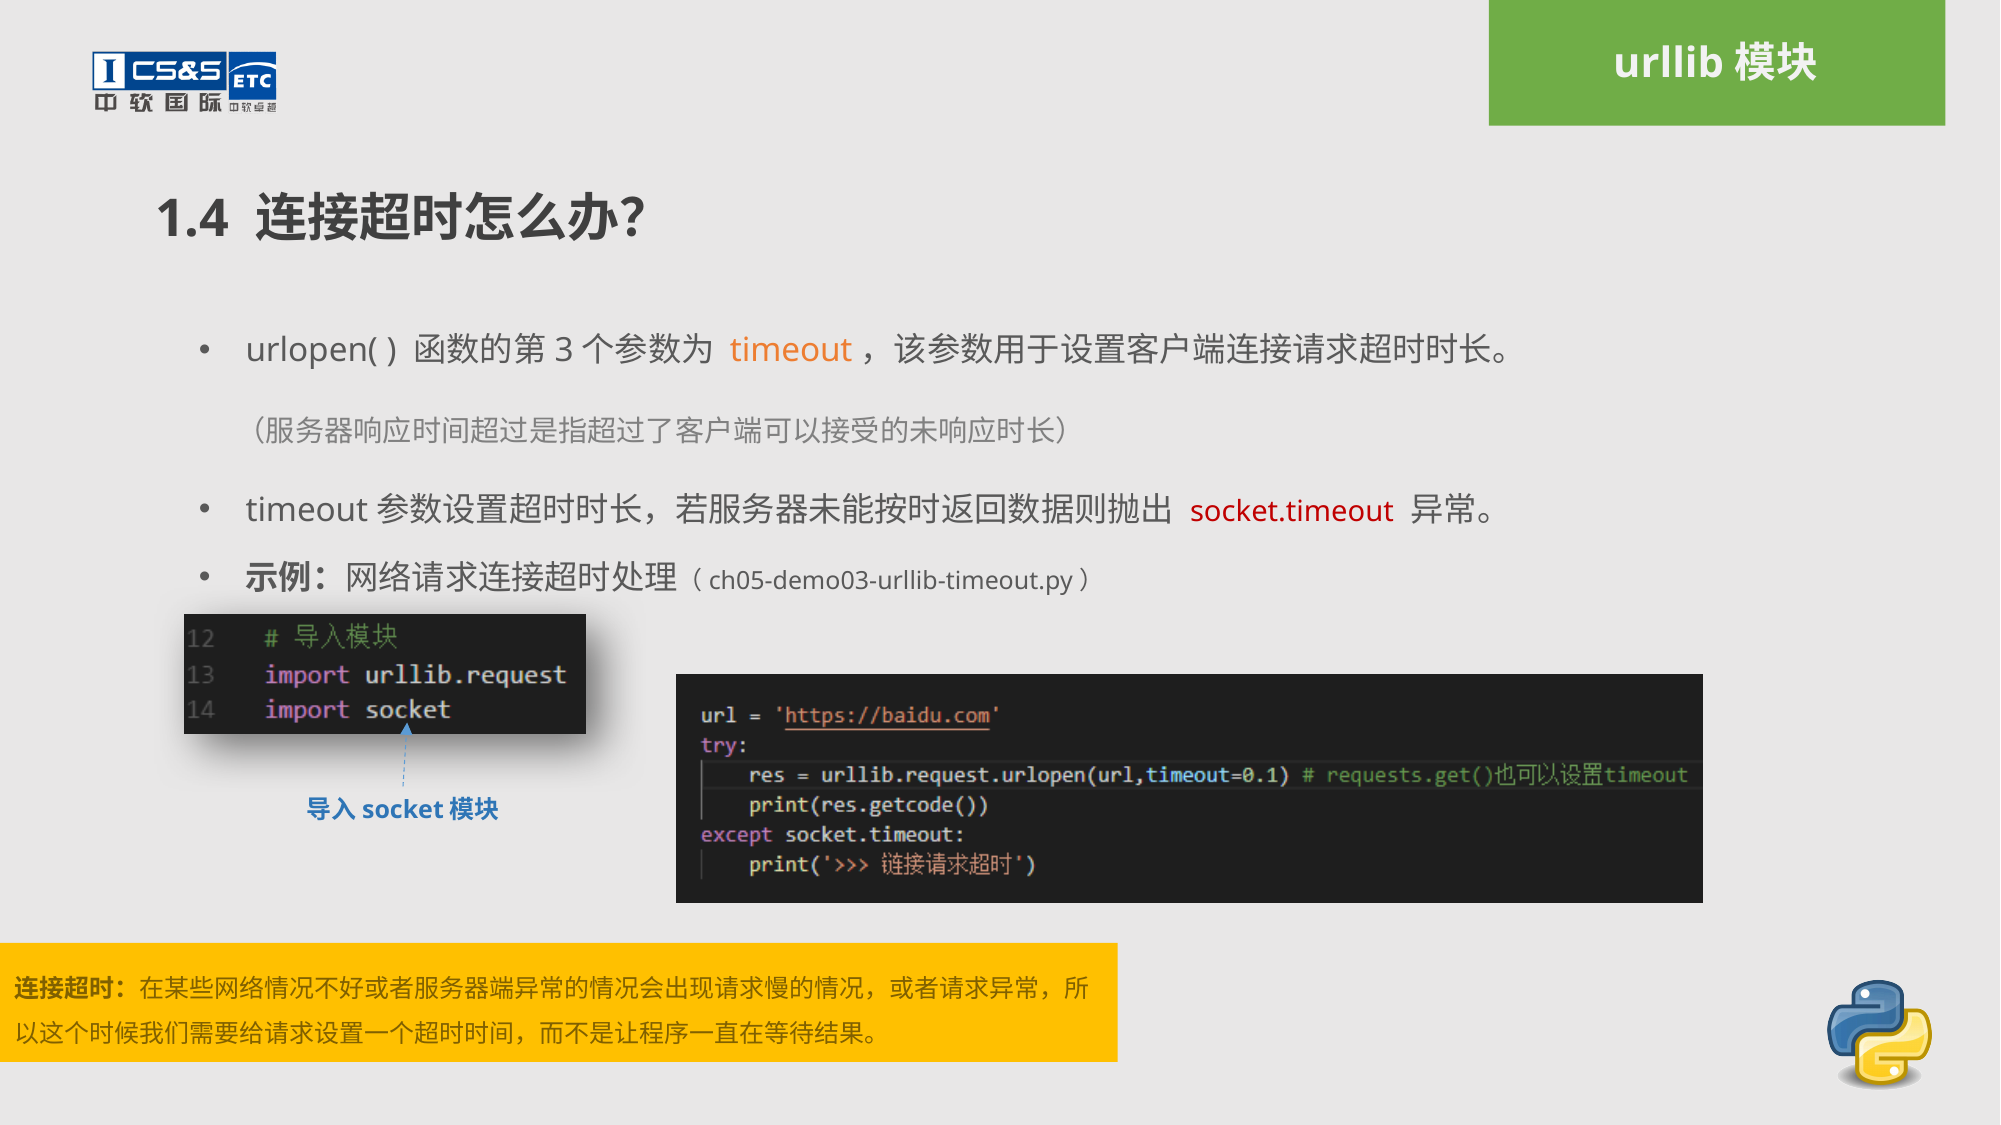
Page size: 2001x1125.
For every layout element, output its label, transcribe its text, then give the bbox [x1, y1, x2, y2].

text_box 连接超时：在某些网络情况不好或者服务器端异常的情况会出现请求慢的情况，或者请求异常，所以这个时候我们需要给请求设置一个超时时间，而不是让程序一直在等待结果。 [0, 942, 1119, 1063]
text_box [403, 722, 408, 787]
picture [1820, 977, 1939, 1095]
text_box 示例：网络请求连接超时处理（ch05-demo03-urllib-timeout.py） [184, 528, 1951, 604]
text_box 1.4 连接超时怎么办？ [140, 177, 967, 255]
text_box urlopen( ) 函数的第3个参数为 timeout，该参数用于设置客户端连接请求超时时长。 （服务器响应时间超过是指超过了客户端可以接受的未响应时长） timeout参数设置超时时长，若服务器未能按时返回数据则抛出 socket.timeout 异常。 [184, 281, 1951, 528]
picture [183, 614, 586, 734]
picture [676, 674, 1703, 903]
picture [90, 49, 278, 114]
text_box 导入socket模块 [291, 786, 515, 832]
text_box urllib模块 [1490, 34, 1941, 98]
